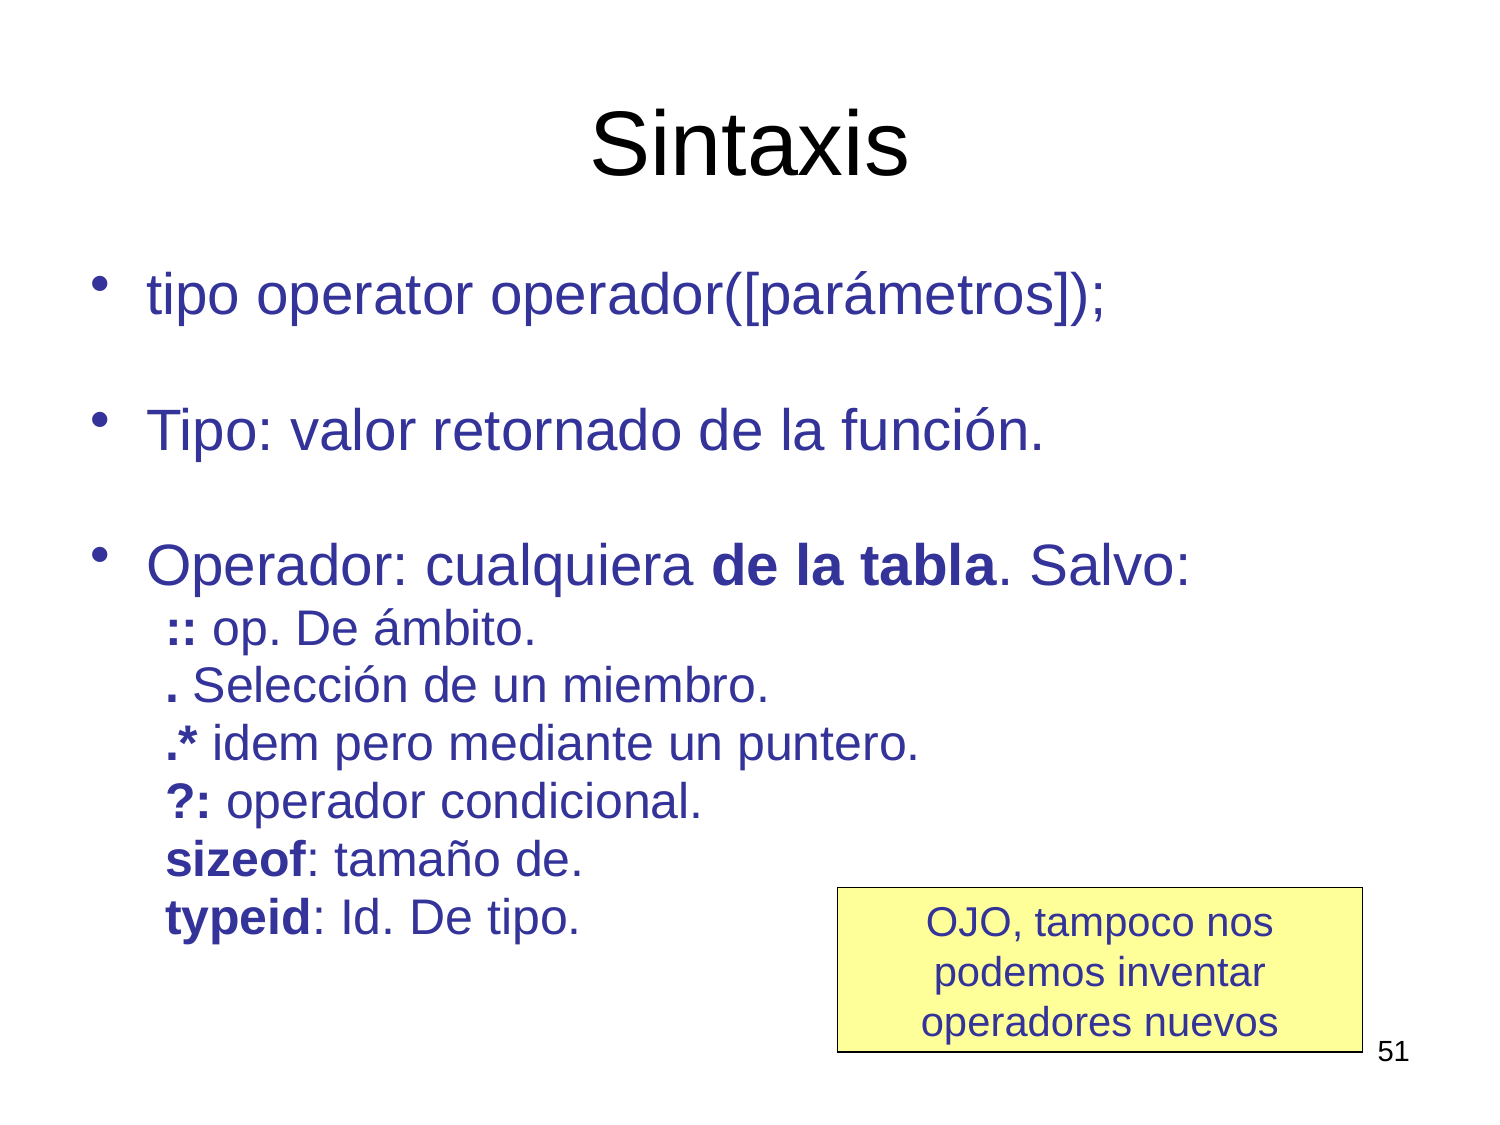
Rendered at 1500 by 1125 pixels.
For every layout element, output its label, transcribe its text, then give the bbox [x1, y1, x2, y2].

list tipo operator operador([parámetros]); Tipo: valor retornado de la función. Operador: cualquiera de la tabla. Salvo: :: op. De ámbito. . Selección de un miembro. .* idem pero mediante un puntero. ?: operador condicional. sizeof: tamaño de. typeid: Id. De tipo. [74, 262, 1426, 1006]
text_box OJO, tampoco nos podemos inventar operadores nuevos [837, 887, 1363, 1053]
slide_number 51 [1074, 1024, 1426, 1103]
title Sintaxis [74, 44, 1426, 233]
